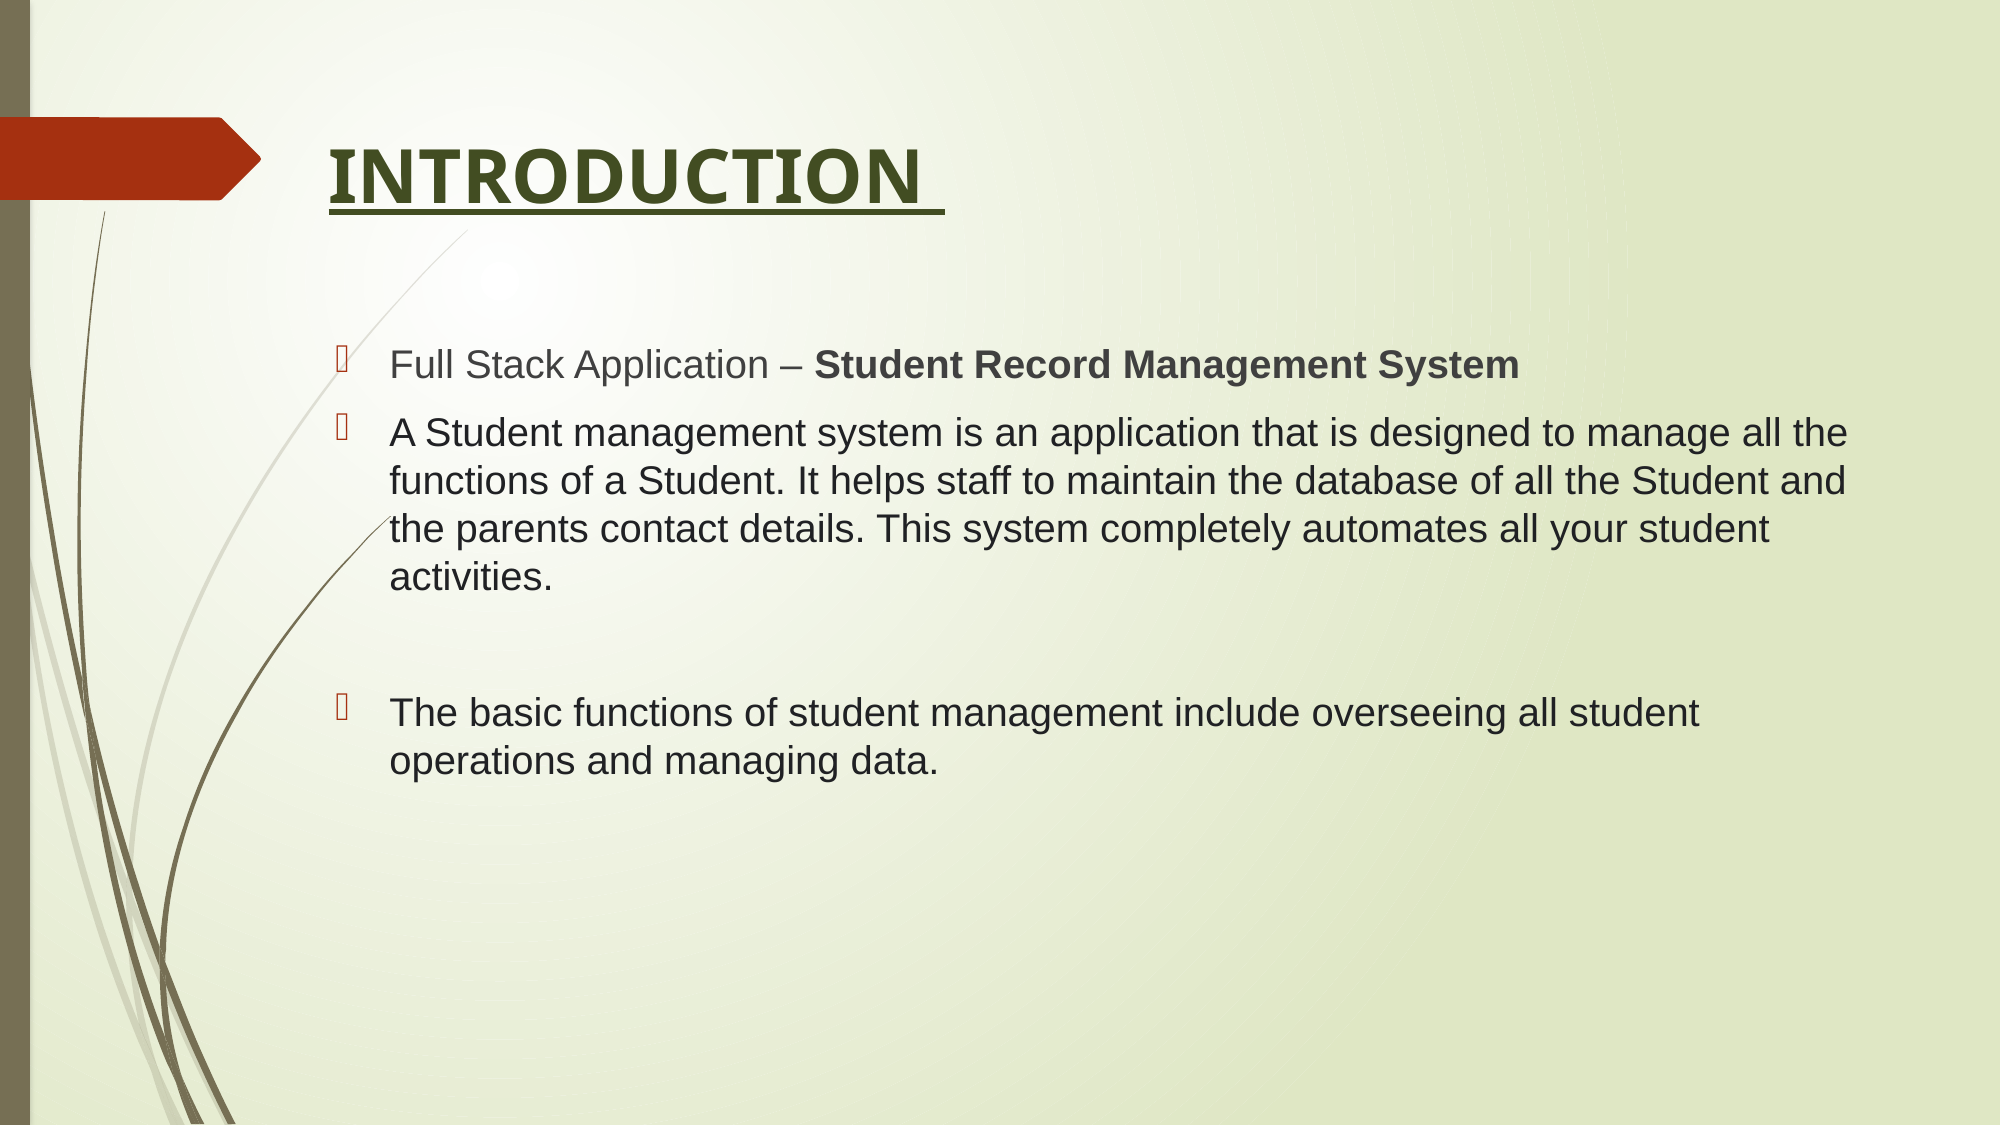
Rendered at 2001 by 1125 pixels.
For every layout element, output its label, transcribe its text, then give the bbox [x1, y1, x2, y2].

list Full Stack Application – Student Record Management System A Student management system is an application that is designed to manage all the functions of a Student. It helps staff to maintain the database of all the Student and the parents contact details. This system completely automates all your student activities. The basic functions of student management include overseeing all student operations and managing data. [320, 331, 1881, 794]
title INTRODUCTION [313, 121, 1888, 332]
